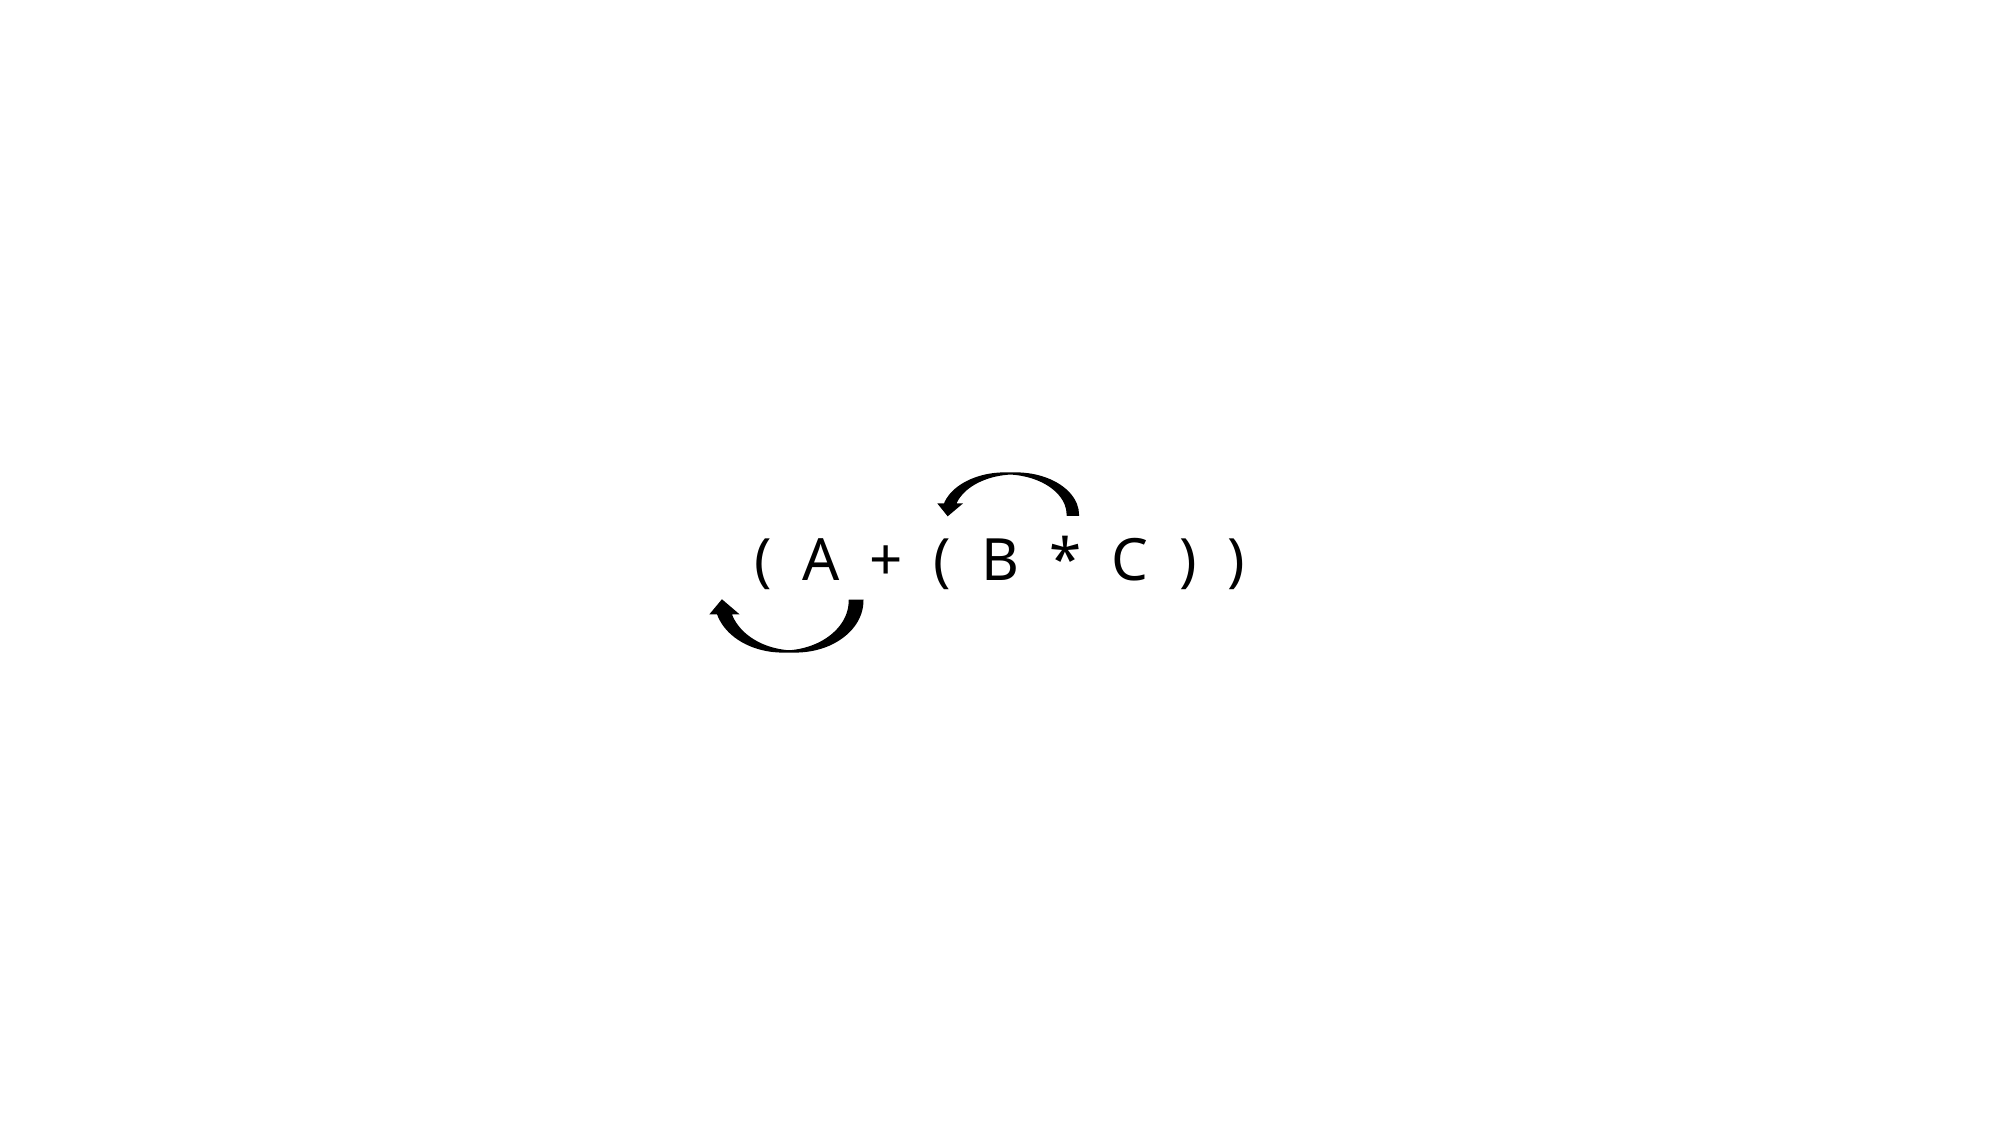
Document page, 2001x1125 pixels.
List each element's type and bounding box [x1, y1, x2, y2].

text_box [683, 473, 1316, 652]
